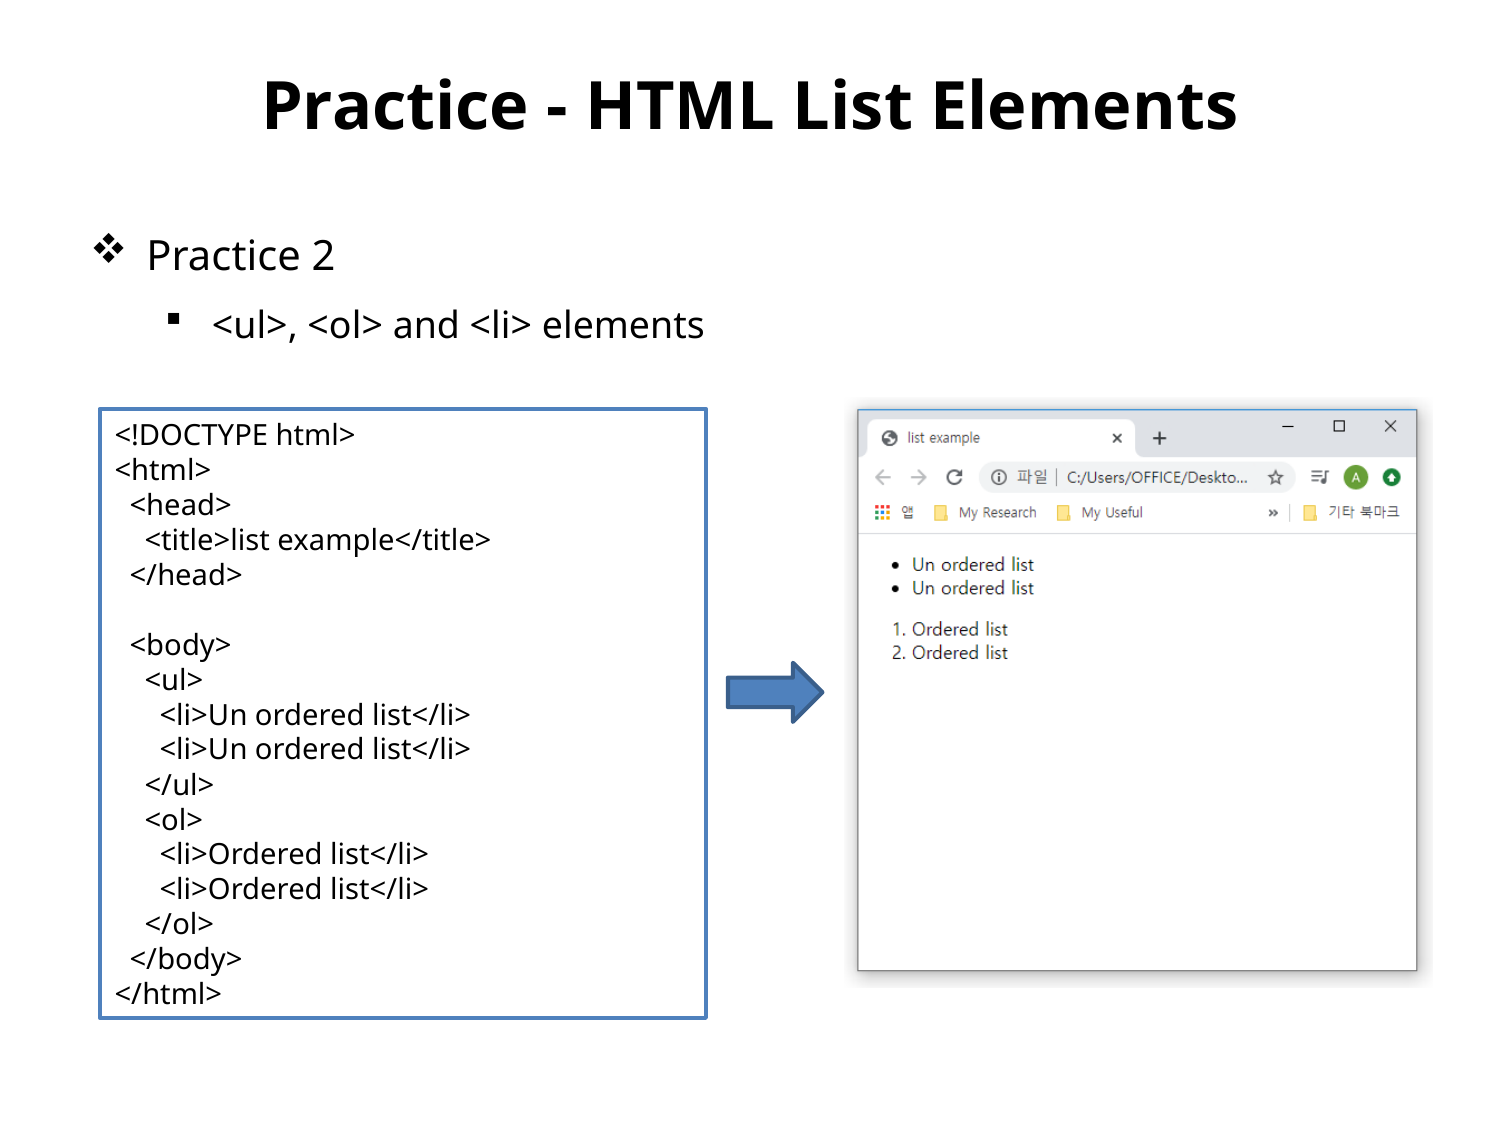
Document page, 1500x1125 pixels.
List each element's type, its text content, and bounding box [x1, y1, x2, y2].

picture [844, 396, 1433, 988]
text_box [725, 660, 825, 724]
title Practice - HTML List Elements [75, 45, 1425, 161]
list Practice 2 <ul>, <ol> and <li> elements [75, 196, 1425, 1071]
text_box <!DOCTYPE html> <html> <head> <title>list example</title> </head> <body> <ul> <li>Un ordered list</li> <li>Un ordered list</li> </ul> <ol> <li>Ordered list</li> <li>Ordered list</li> </ol> </body> </html> [98, 407, 708, 1020]
